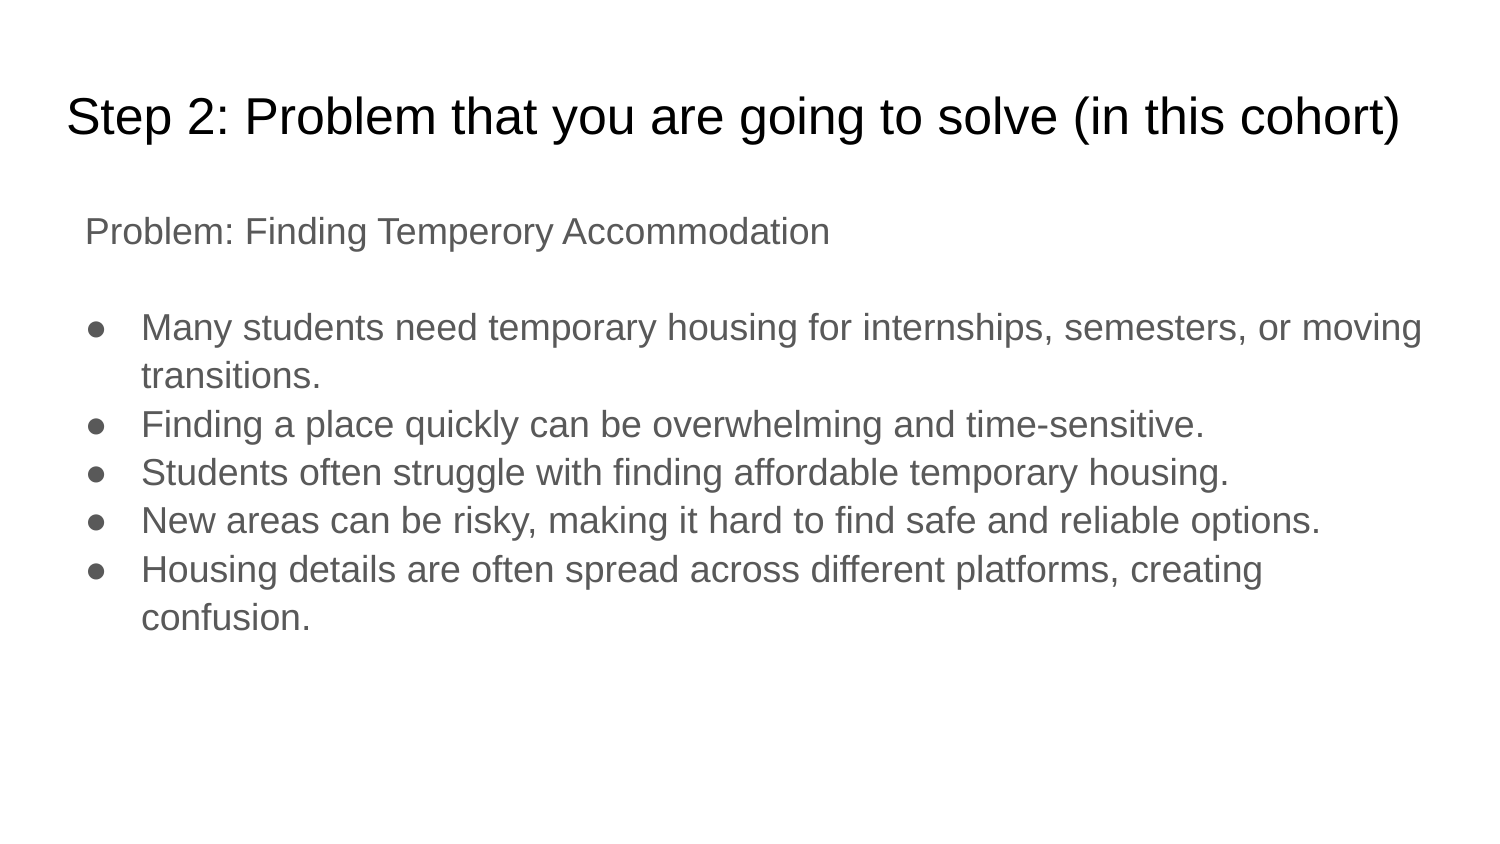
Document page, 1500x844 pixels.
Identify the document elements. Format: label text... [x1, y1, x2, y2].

title Step 2: Problem that you are going to solve (in this cohort) [51, 72, 1449, 167]
list Problem: Finding Temperory Accommodation Many students need temporary housing for internships, semesters, or moving transitions. Finding a place quickly can be overwhelming and time-sensitive. Students often struggle with finding affordable temporary housing. New areas can be risky, making it hard to find safe and reliable options. Housing details are often spread across different platforms, creating confusion. [51, 189, 1449, 750]
